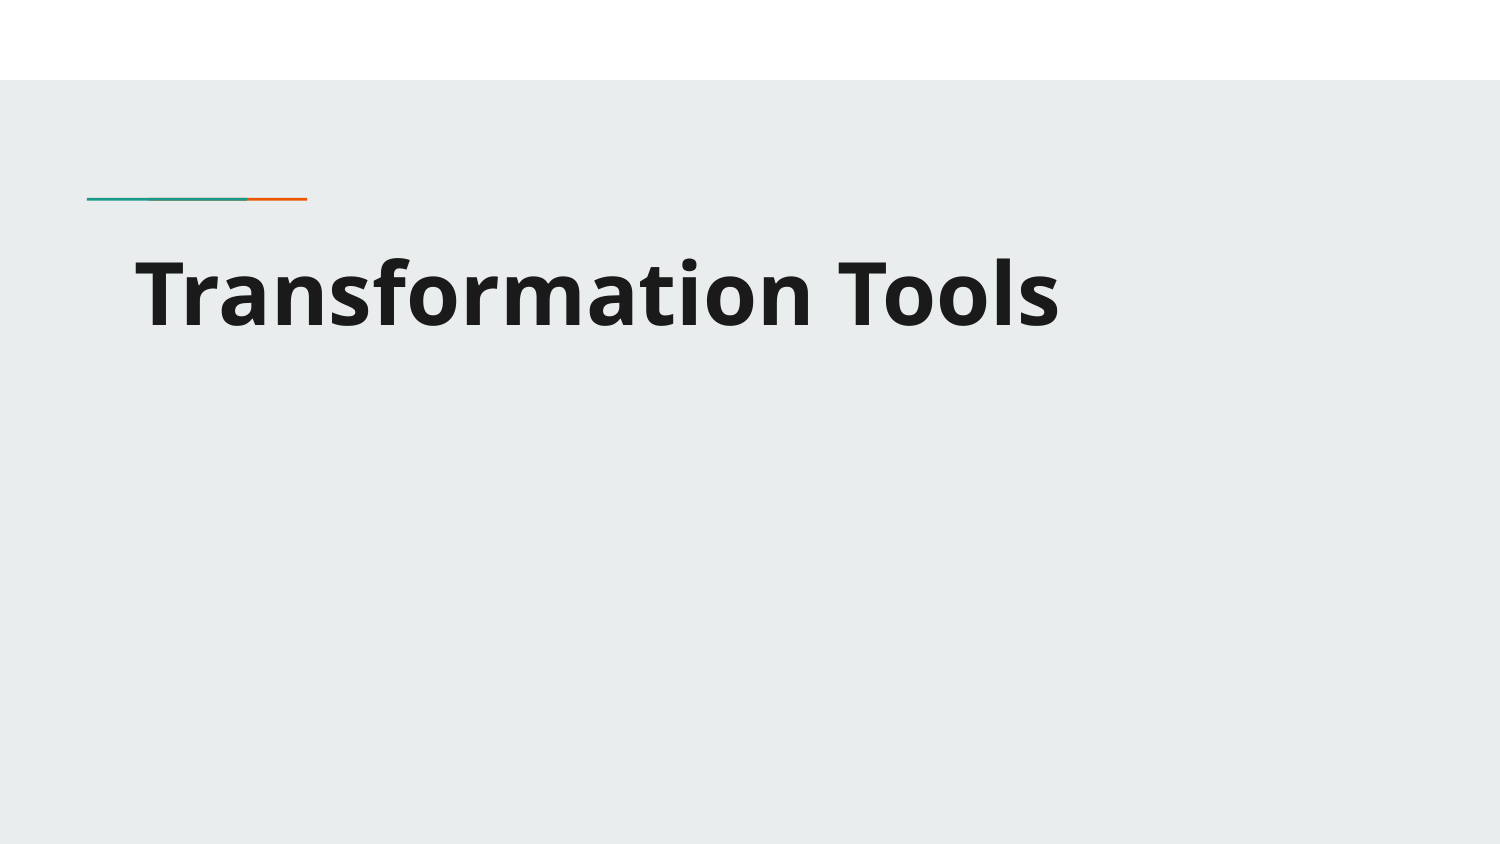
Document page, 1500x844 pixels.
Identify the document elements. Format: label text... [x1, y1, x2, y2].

title Transformation Tools [119, 216, 1381, 490]
